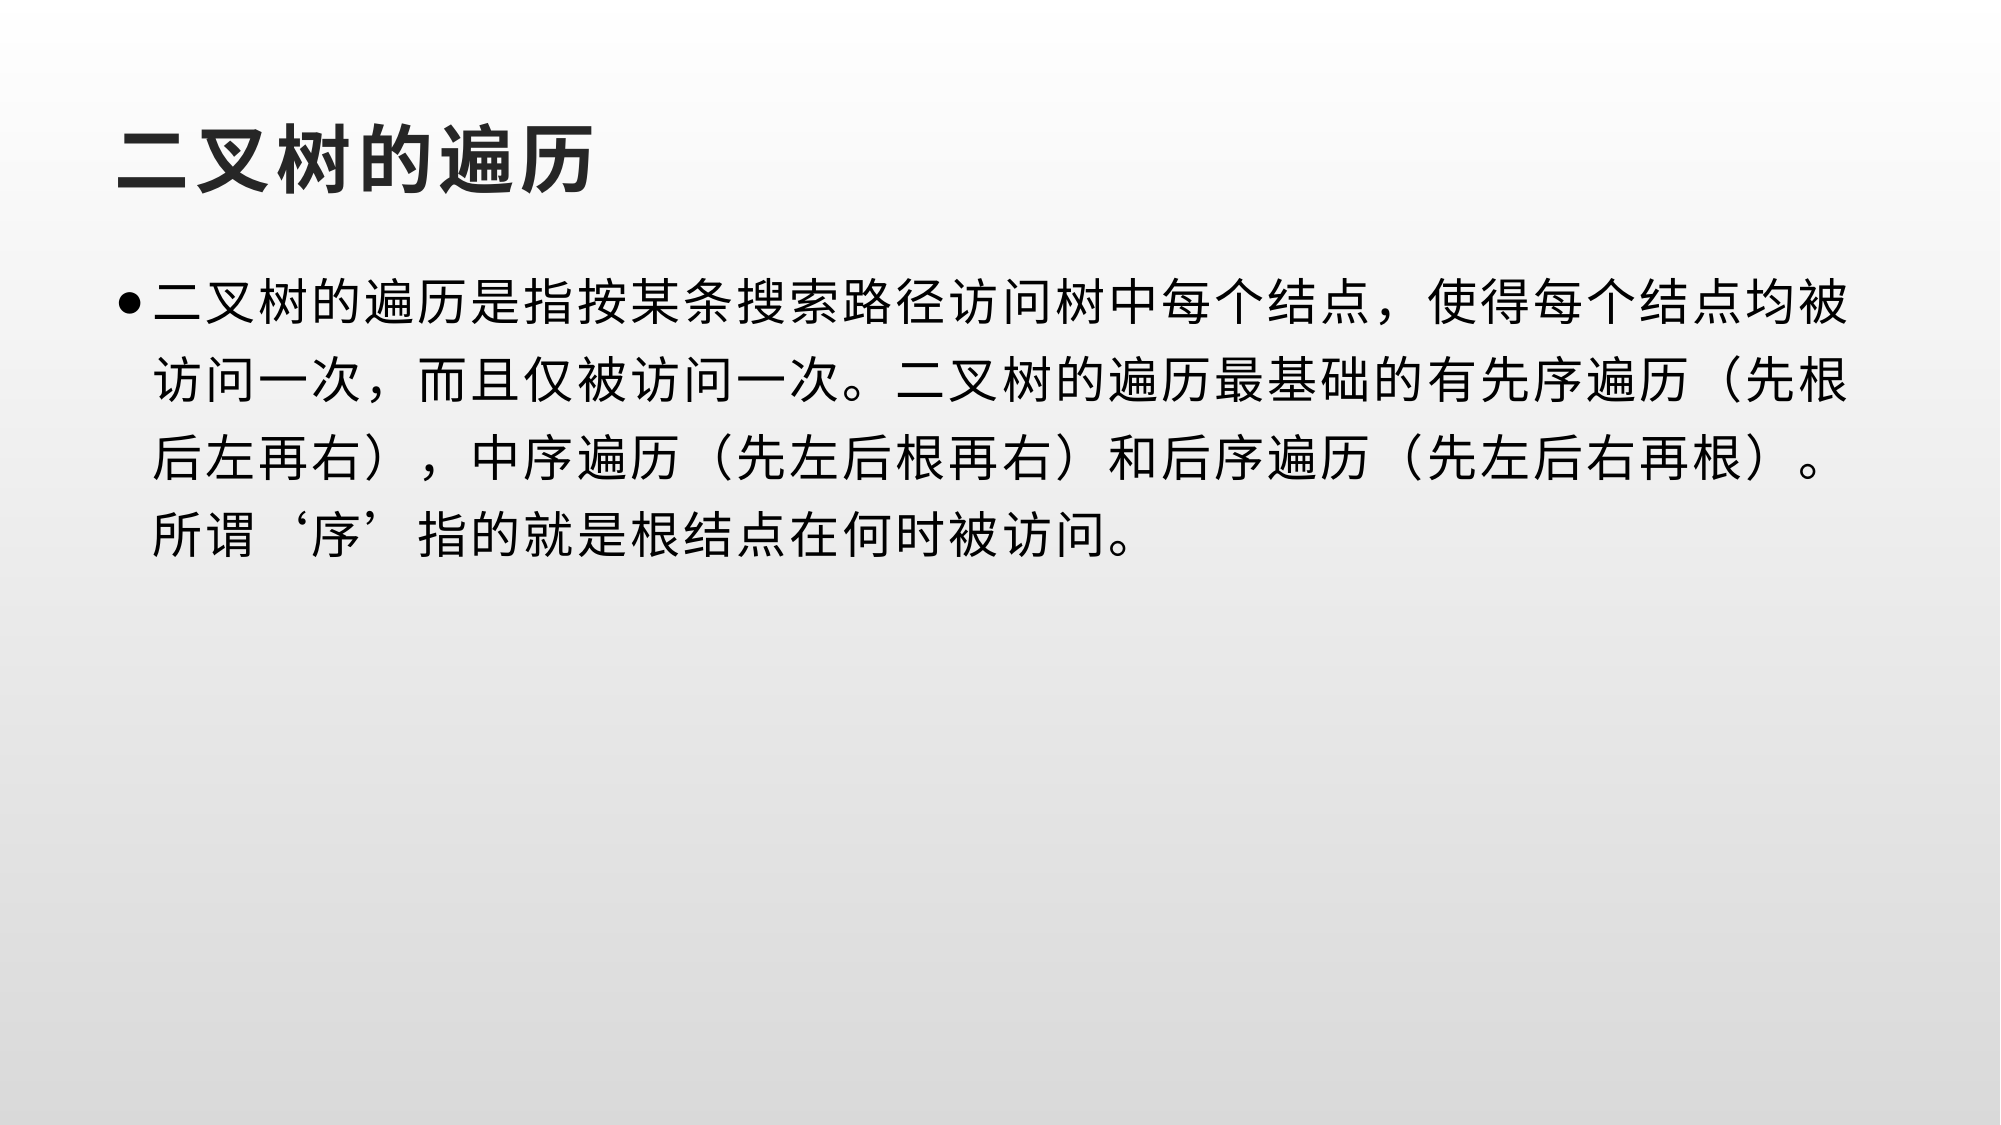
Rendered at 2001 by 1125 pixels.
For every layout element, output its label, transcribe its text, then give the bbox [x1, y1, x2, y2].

title 二叉树的遍历 [99, 99, 1900, 216]
list 二叉树的遍历是指按某条搜索路径访问树中每个结点，使得每个结点均被访问一次，而且仅被访问一次。二叉树的遍历最基础的有先序遍历（先根后左再右），中序遍历（先左后根再右）和后序遍历（先左后右再根）。所谓‘序’指的就是根结点在何时被访问。 [99, 244, 1900, 1026]
